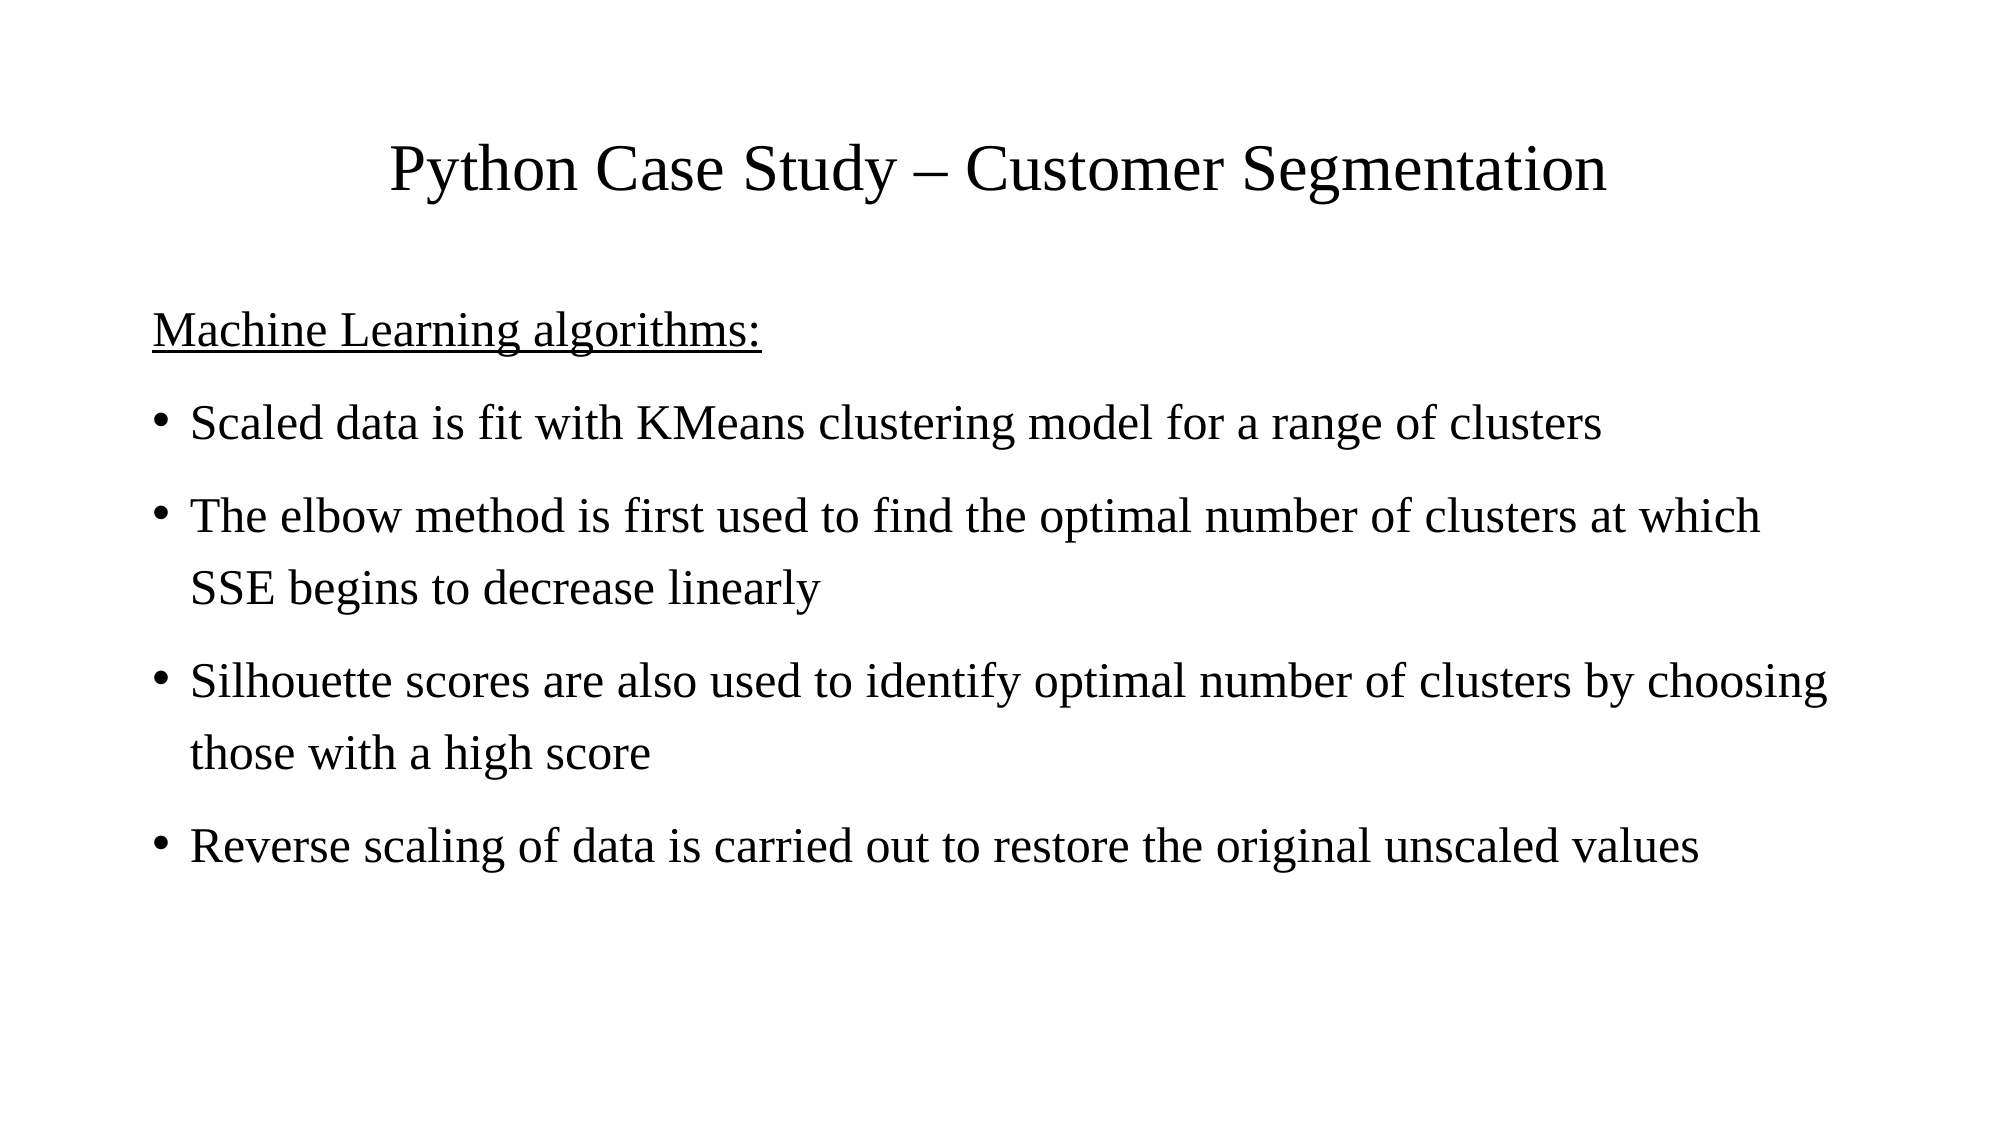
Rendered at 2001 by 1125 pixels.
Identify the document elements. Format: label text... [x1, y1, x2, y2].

title Python Case Study – Customer Segmentation [137, 59, 1863, 277]
list Machine Learning algorithms: Scaled data is fit with KMeans clustering model for a range of clusters The elbow method is first used to find the optimal number of clusters at which SSE begins to decrease linearly Silhouette scores are also used to identify optimal number of clusters by choosing those with a high score Reverse scaling of data is carried out to restore the original unscaled values [137, 277, 1863, 1014]
